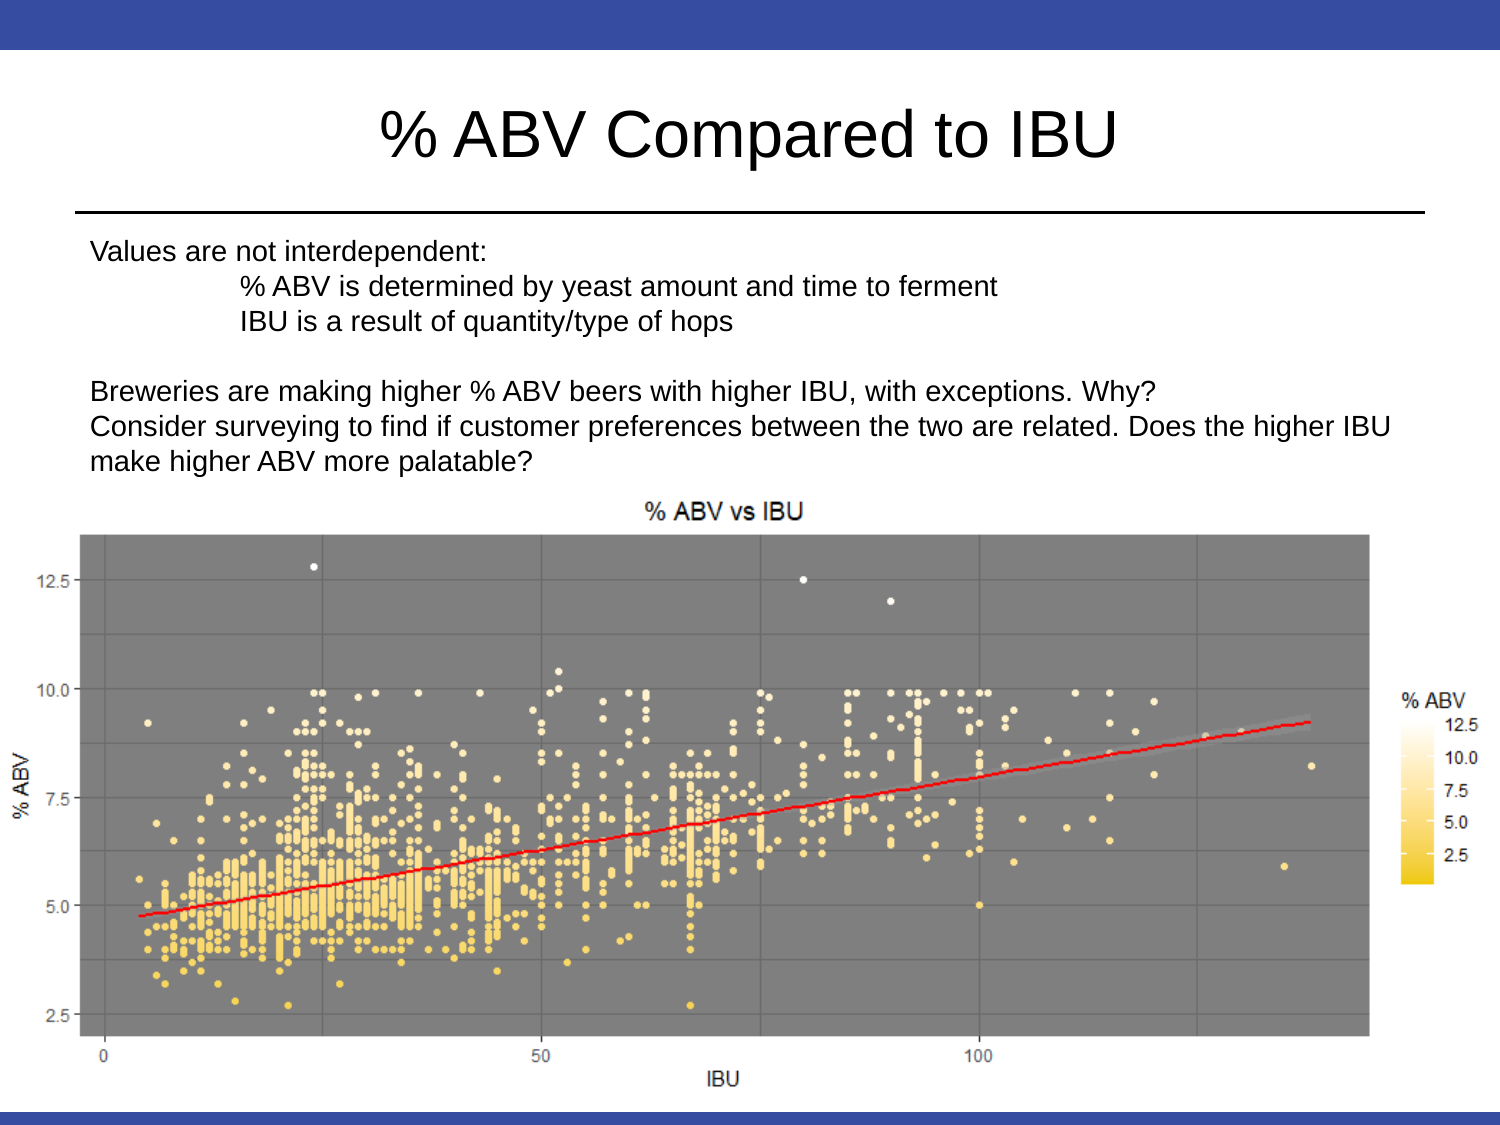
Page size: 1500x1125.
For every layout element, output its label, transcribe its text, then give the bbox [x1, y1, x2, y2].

picture [0, 489, 1500, 1101]
text_box Values are not interdependent: % ABV is determined by yeast amount and time to ferment IBU is a result of quantity/type of hops Breweries are making higher % ABV beers with higher IBU, with exceptions. Why? Consider surveying to find if customer preferences between the two are related. Does the higher IBU make higher ABV more palatable? [74, 224, 1425, 488]
title % ABV Compared to IBU [75, 37, 1425, 224]
